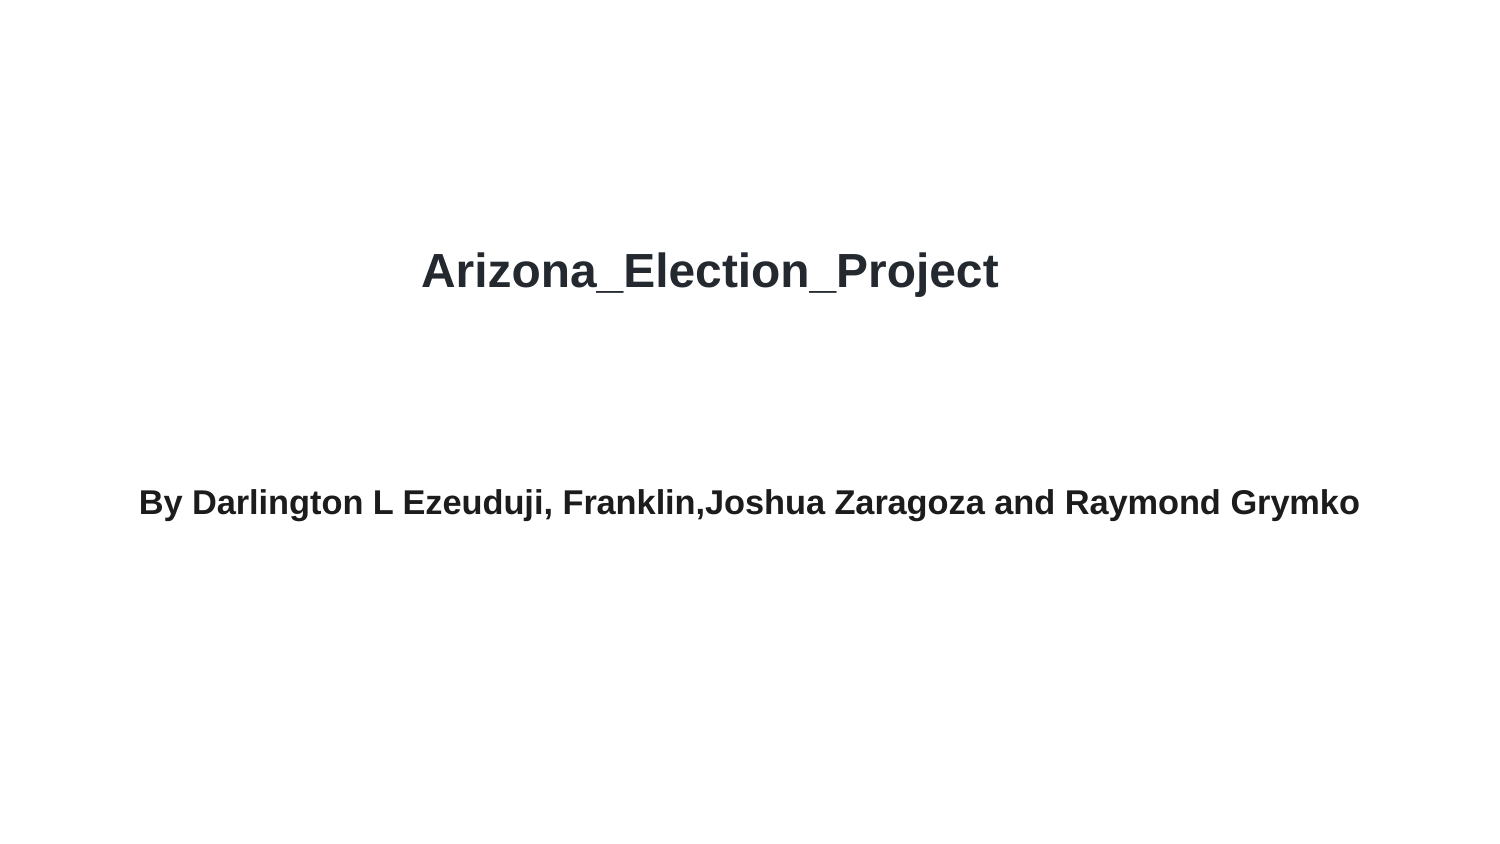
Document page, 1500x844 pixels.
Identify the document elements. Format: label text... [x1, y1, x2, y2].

text_box Arizona_Election_Project [406, 209, 1111, 312]
subtitle By Darlington L Ezeuduji, Franklin,Joshua Zaragoza and Raymond Grymko [51, 464, 1449, 595]
